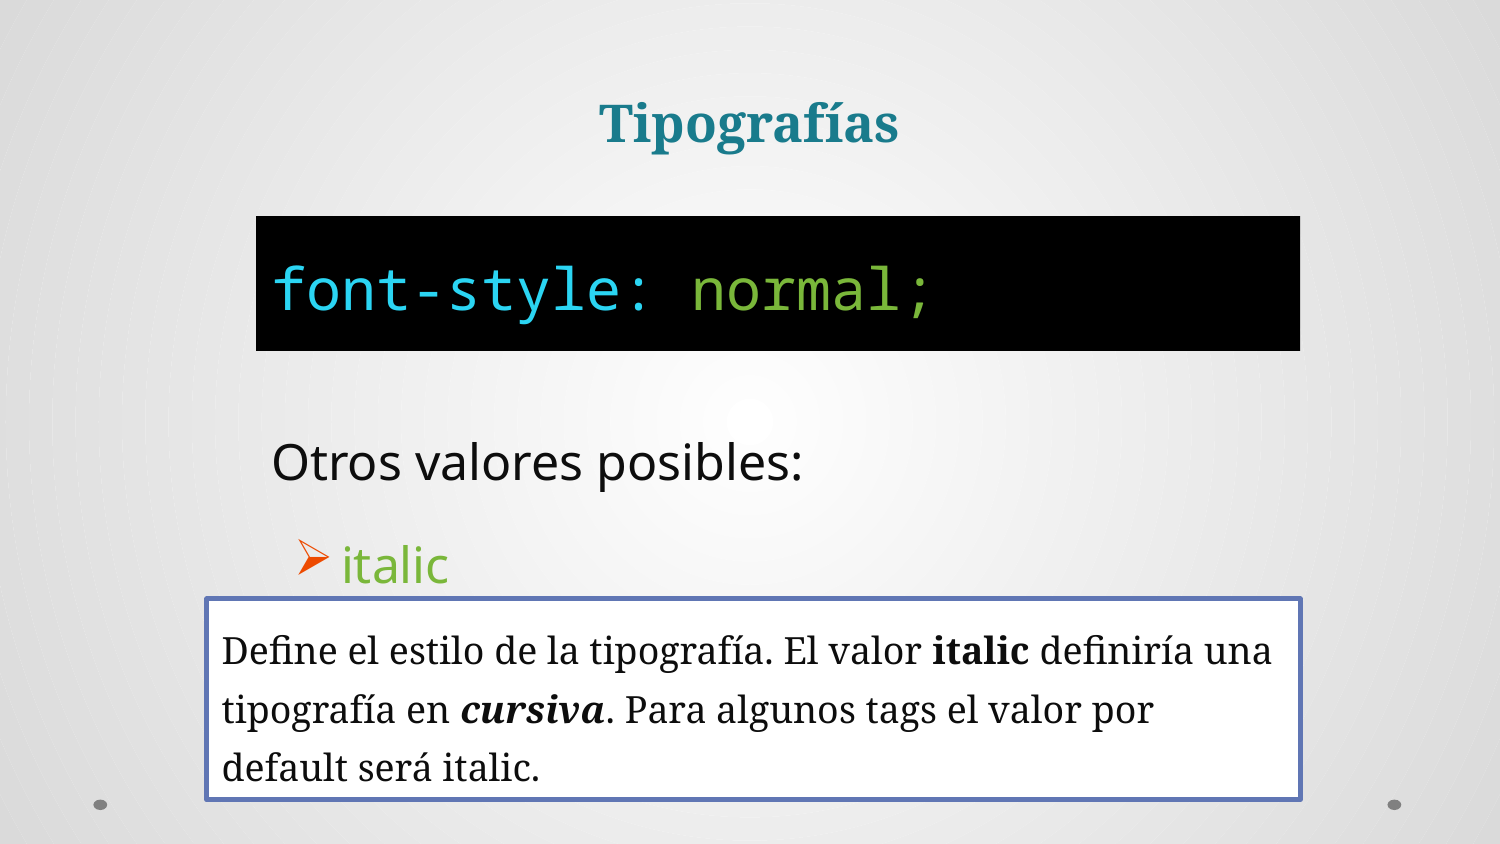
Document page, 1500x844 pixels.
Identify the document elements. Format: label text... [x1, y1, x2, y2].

title Tipografías [317, 62, 1183, 168]
list Define el estilo de la tipografía. El valor italic definiría una tipografía en cursiva. Para algunos tags el valor por default será italic. [204, 596, 1303, 802]
text_box font-style: normal; Otros valores posibles: italic [256, 216, 1301, 351]
